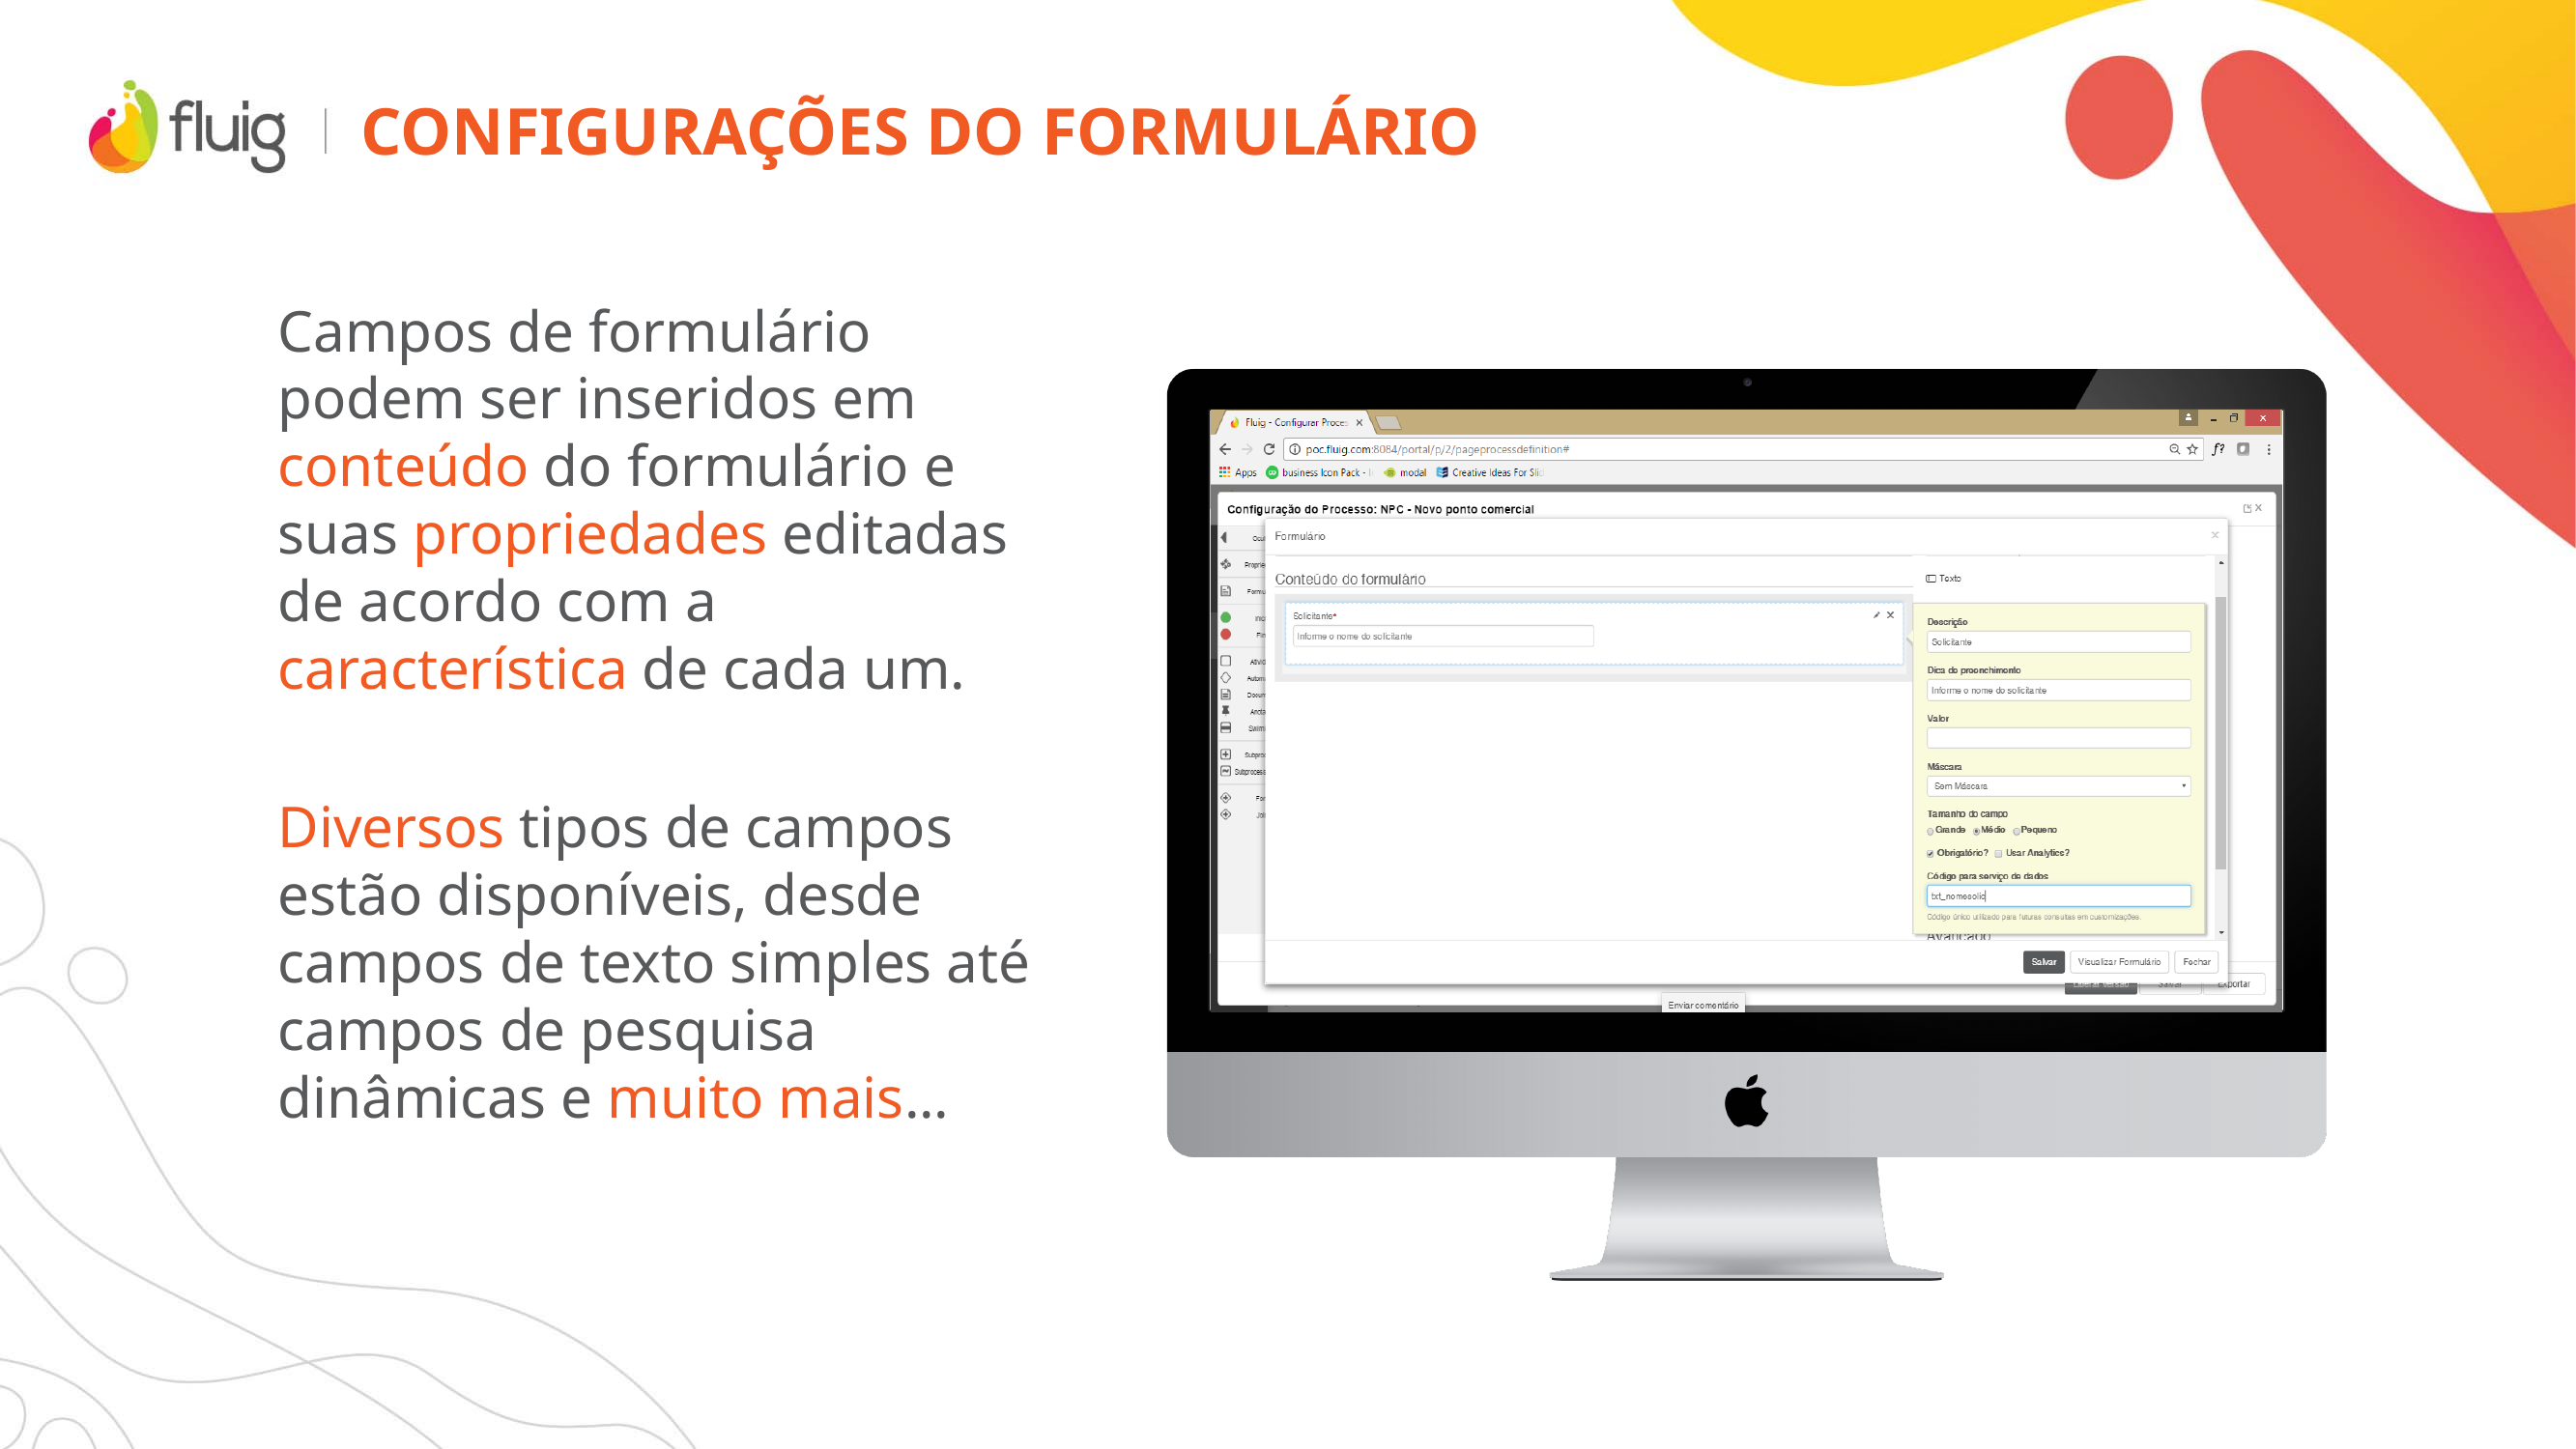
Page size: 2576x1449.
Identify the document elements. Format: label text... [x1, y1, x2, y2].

picture [0, 0, 2576, 1449]
list Campos de formulário podem ser inseridos em conteúdo do formulário e suas propriedades editadas de acordo com a característica de cada um. Diversos tipos de campos estão disponíveis, desde campos de texto simples até campos de pesquisa dinâmicas e muito mais... [264, 288, 1055, 1291]
title Configurações do formulário [346, 83, 1858, 289]
